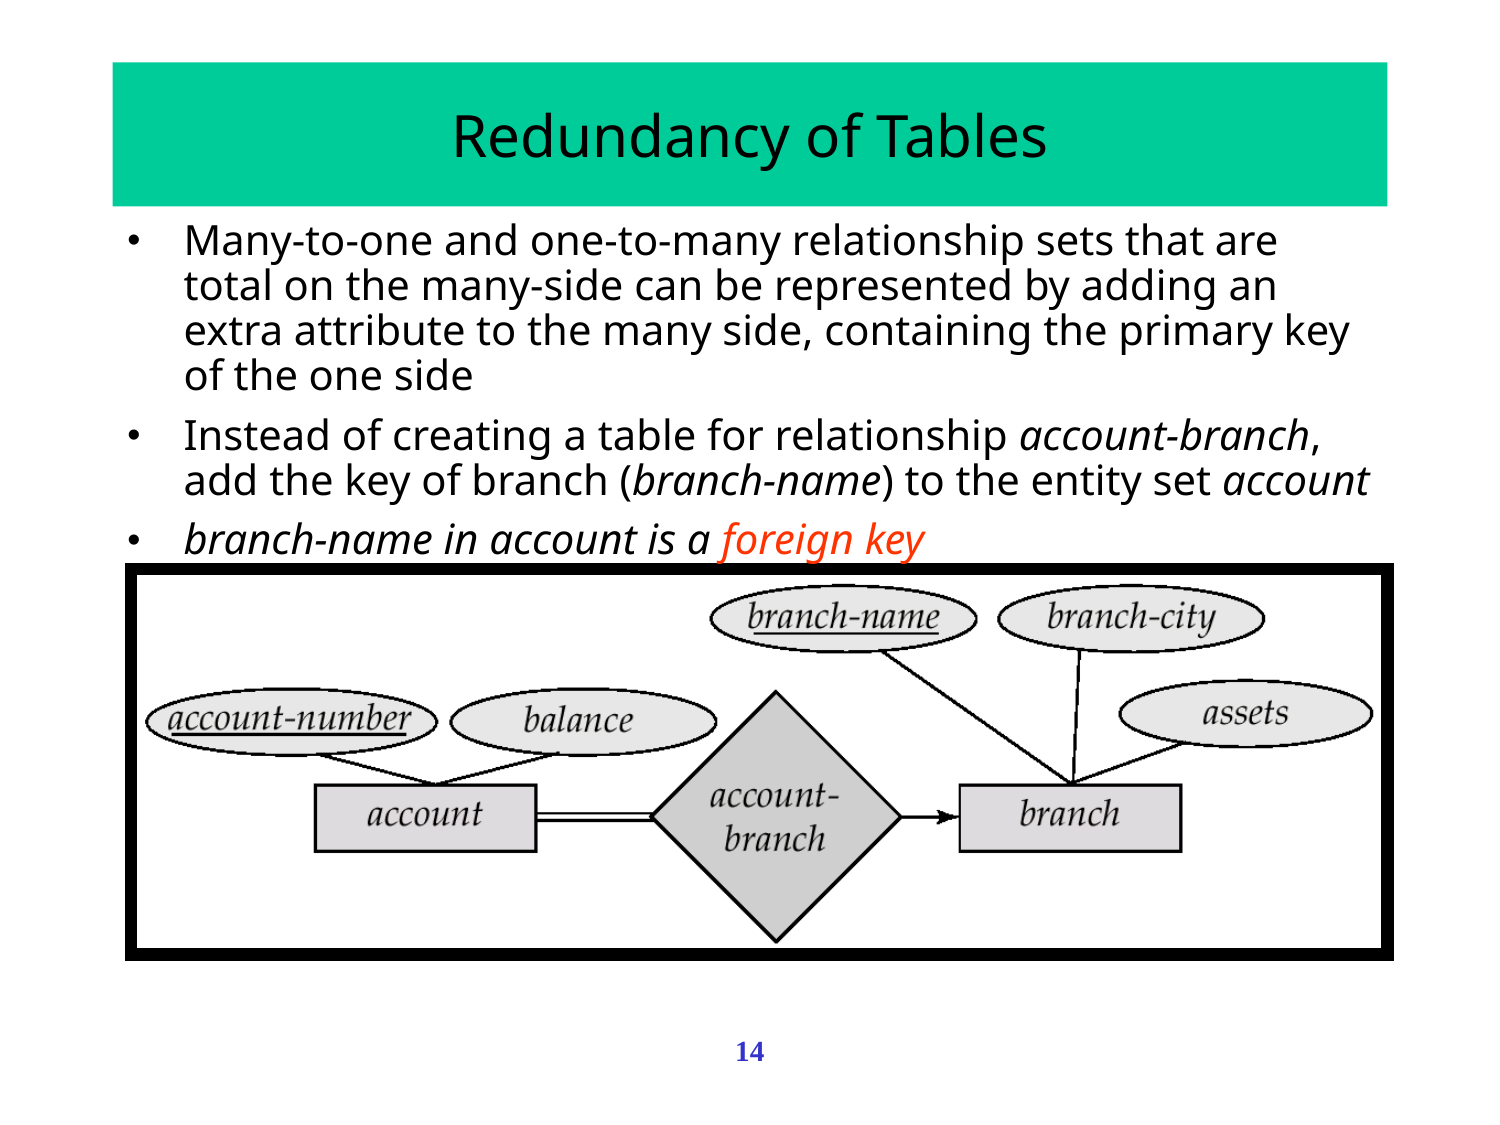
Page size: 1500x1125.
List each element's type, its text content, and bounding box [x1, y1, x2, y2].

title Redundancy of Tables [112, 62, 1388, 207]
picture [137, 574, 1382, 949]
footer 14 [75, 1025, 1425, 1100]
text_box Many-to-one and one-to-many relationship sets that are total on the many-side can be represented by adding an extra attribute to the many side, containing the primary key of the one side Instead of creating a table for relationship account-branch, add the key of branch (branch-name) to the entity set account branch-name in account is a foreign key [112, 212, 1388, 562]
